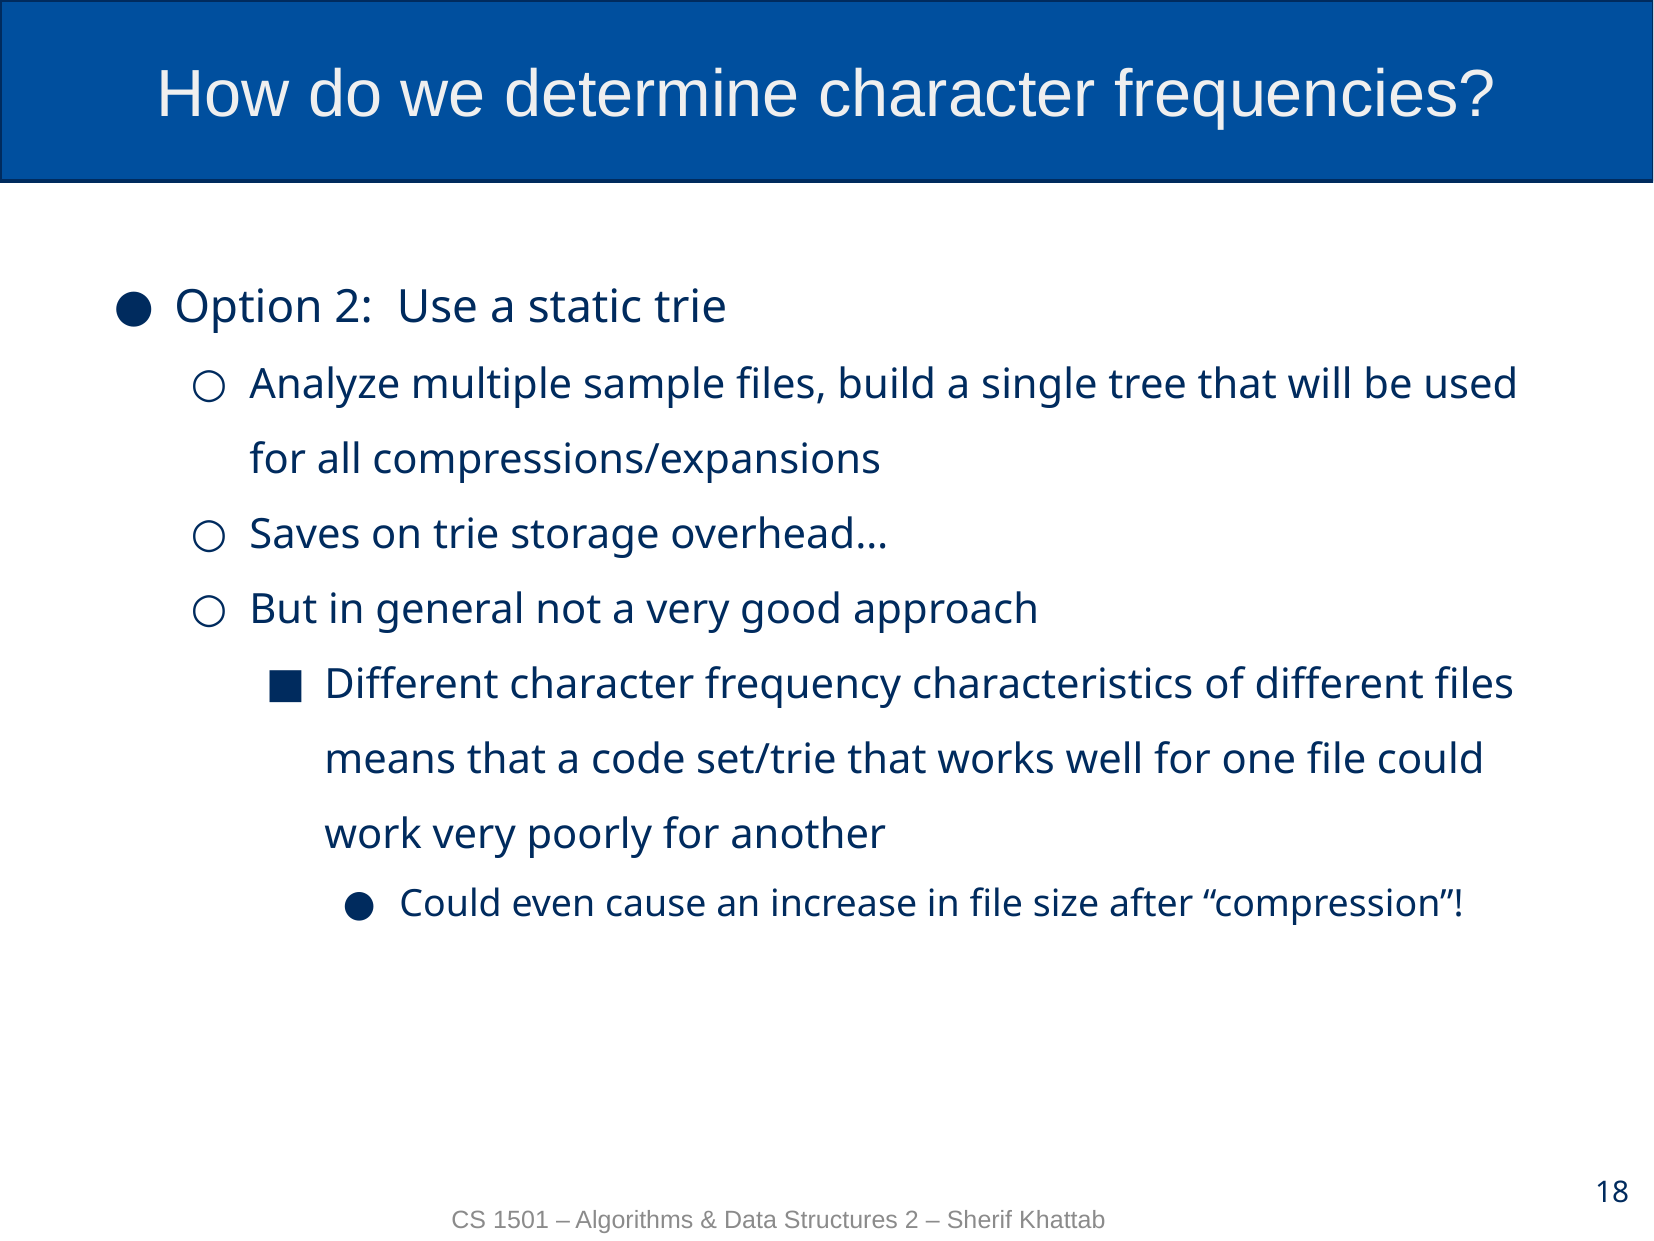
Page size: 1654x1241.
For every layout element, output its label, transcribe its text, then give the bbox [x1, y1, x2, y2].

footer CS 1501 – Algorithms & Data Structures 2 – Sherif Khattab [402, 1185, 1157, 1241]
slide_number 18 [1546, 1145, 1647, 1241]
list Option 2: Use a static trie Analyze multiple sample files, build a single tree that will be used for all compressions/expansions Saves on trie storage overhead… But in general not a very good approach Different character frequency characteristics of different files means that a code set/trie that works well for one file could work very poorly for another Could even cause an increase in file size after “compression”! [82, 232, 1571, 1188]
title How do we determine character frequencies? [82, 36, 1571, 146]
